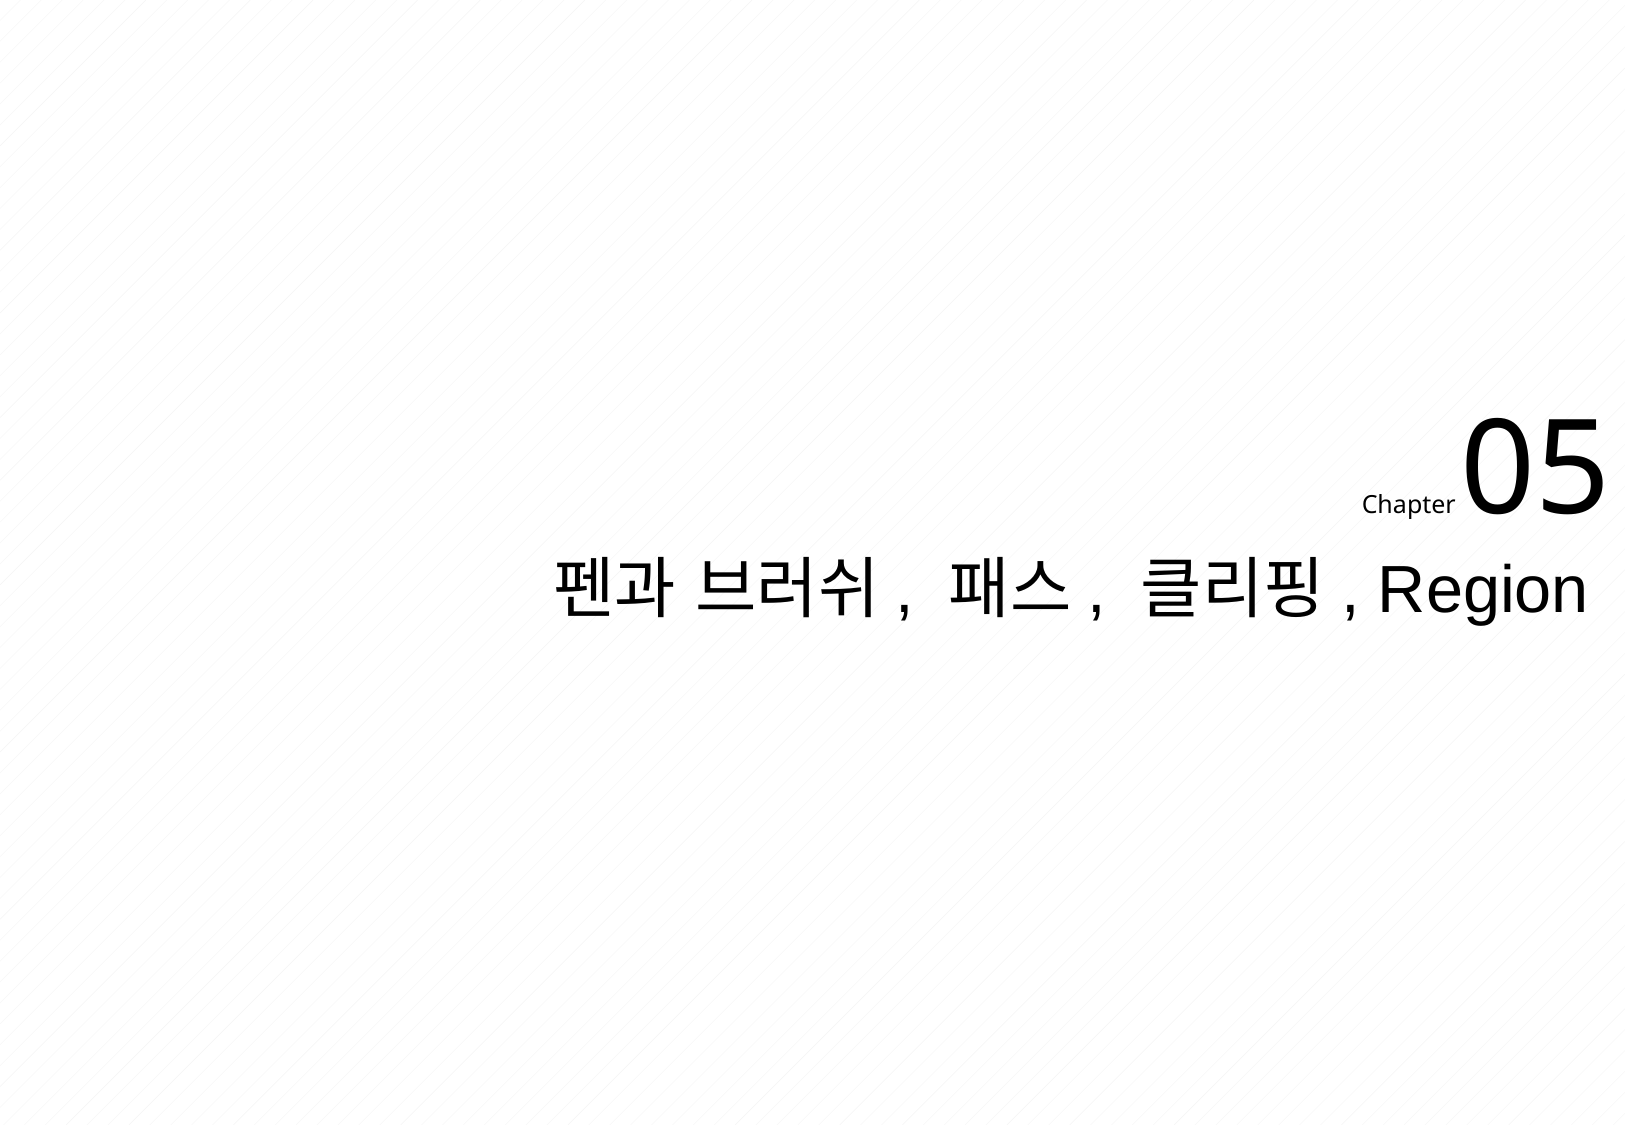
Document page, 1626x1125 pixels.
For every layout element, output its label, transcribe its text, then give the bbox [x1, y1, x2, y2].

text_box 펜과 브러쉬, 패스, 클리핑, Region [304, 538, 1604, 634]
text_box Chapter 05 [649, 375, 1625, 725]
